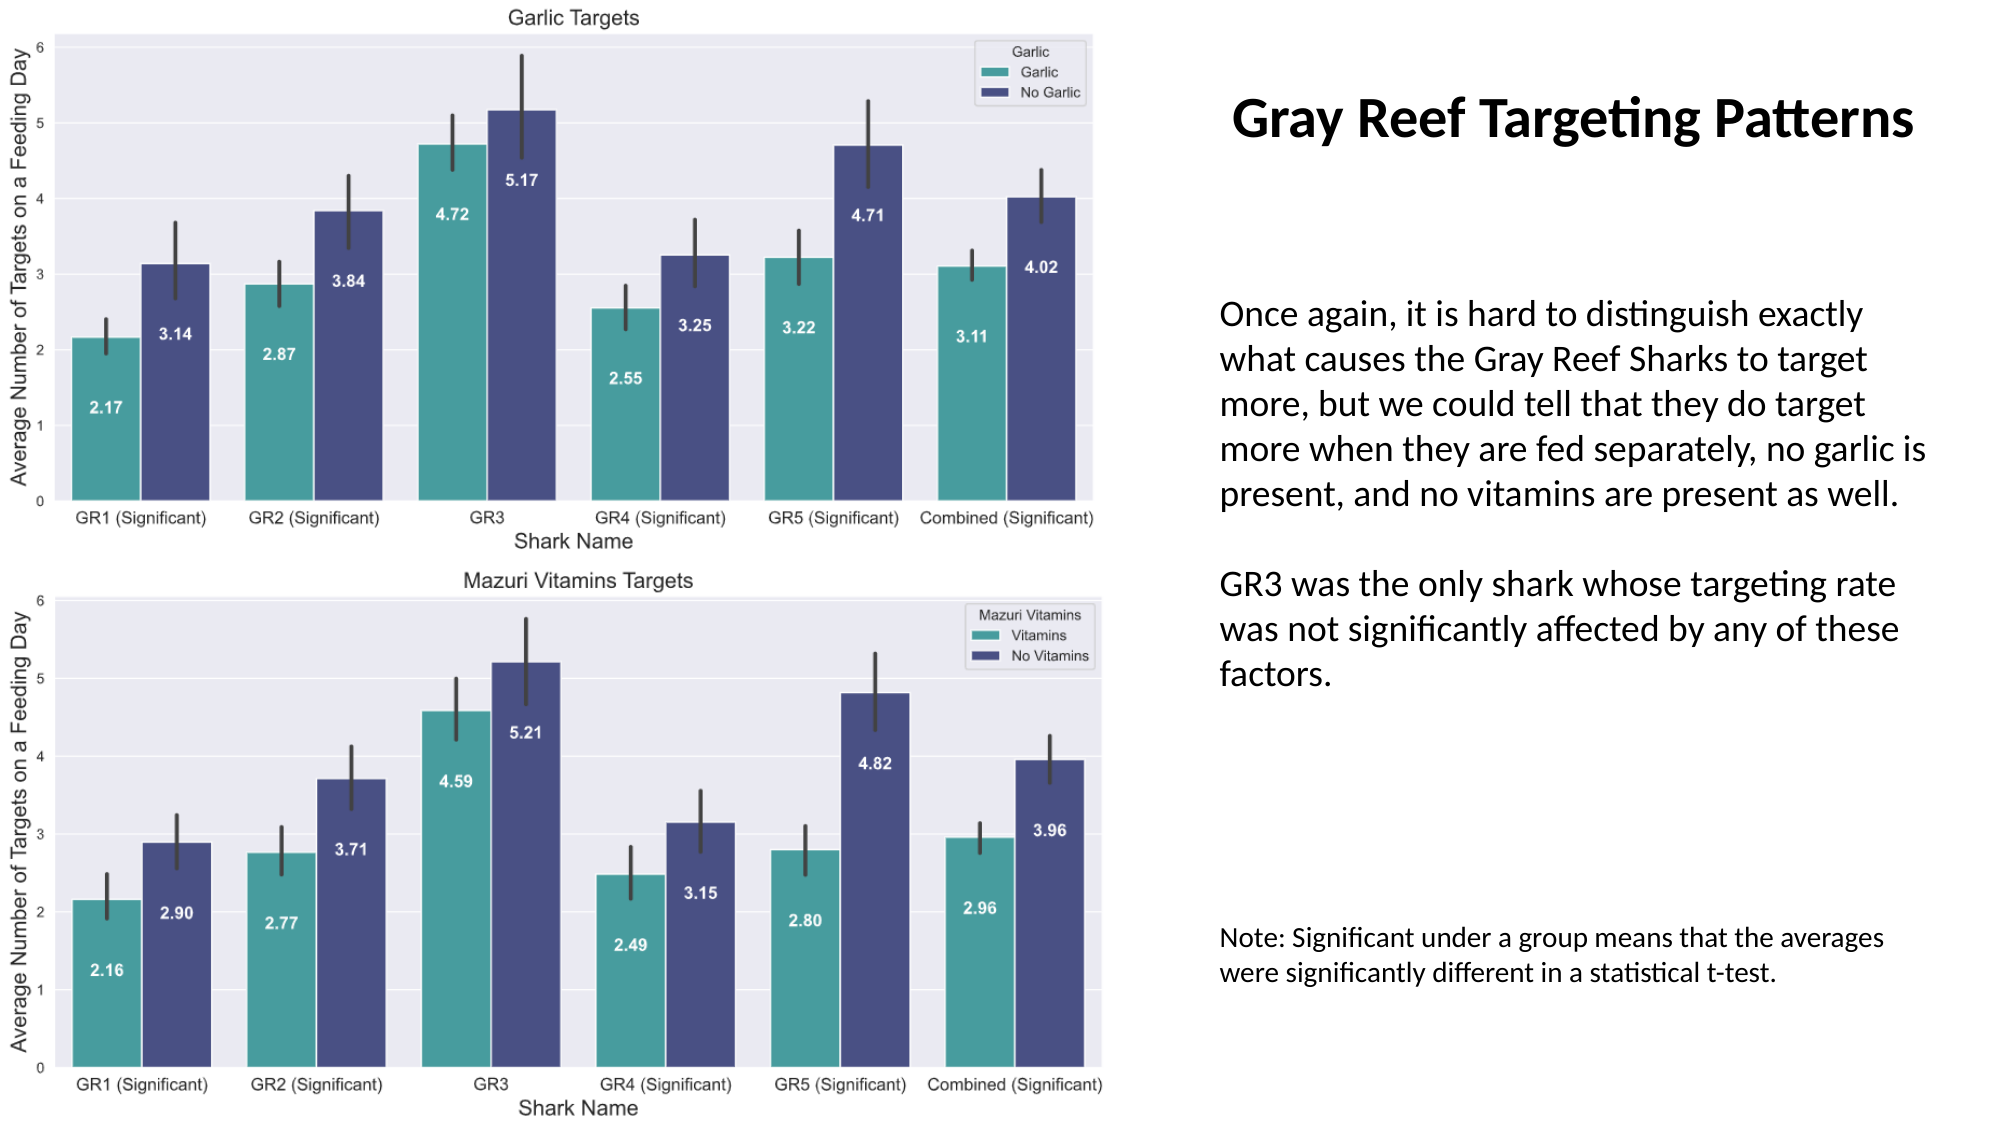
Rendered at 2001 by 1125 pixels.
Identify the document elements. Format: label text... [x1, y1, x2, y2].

text_box Gray Reef Targeting Patterns Once again, it is hard to distinguish exactly what causes the Gray Reef Sharks to target more, but we could tell that they do target more when they are fed separately, no garlic is present, and no vitamins are present as well. GR3 was the only shark whose targeting rate was not significantly affected by any of these factors. Note: Significant under a group means that the averages were significantly different in a statistical t-test. [1204, 71, 1943, 996]
picture [0, 0, 1113, 1125]
